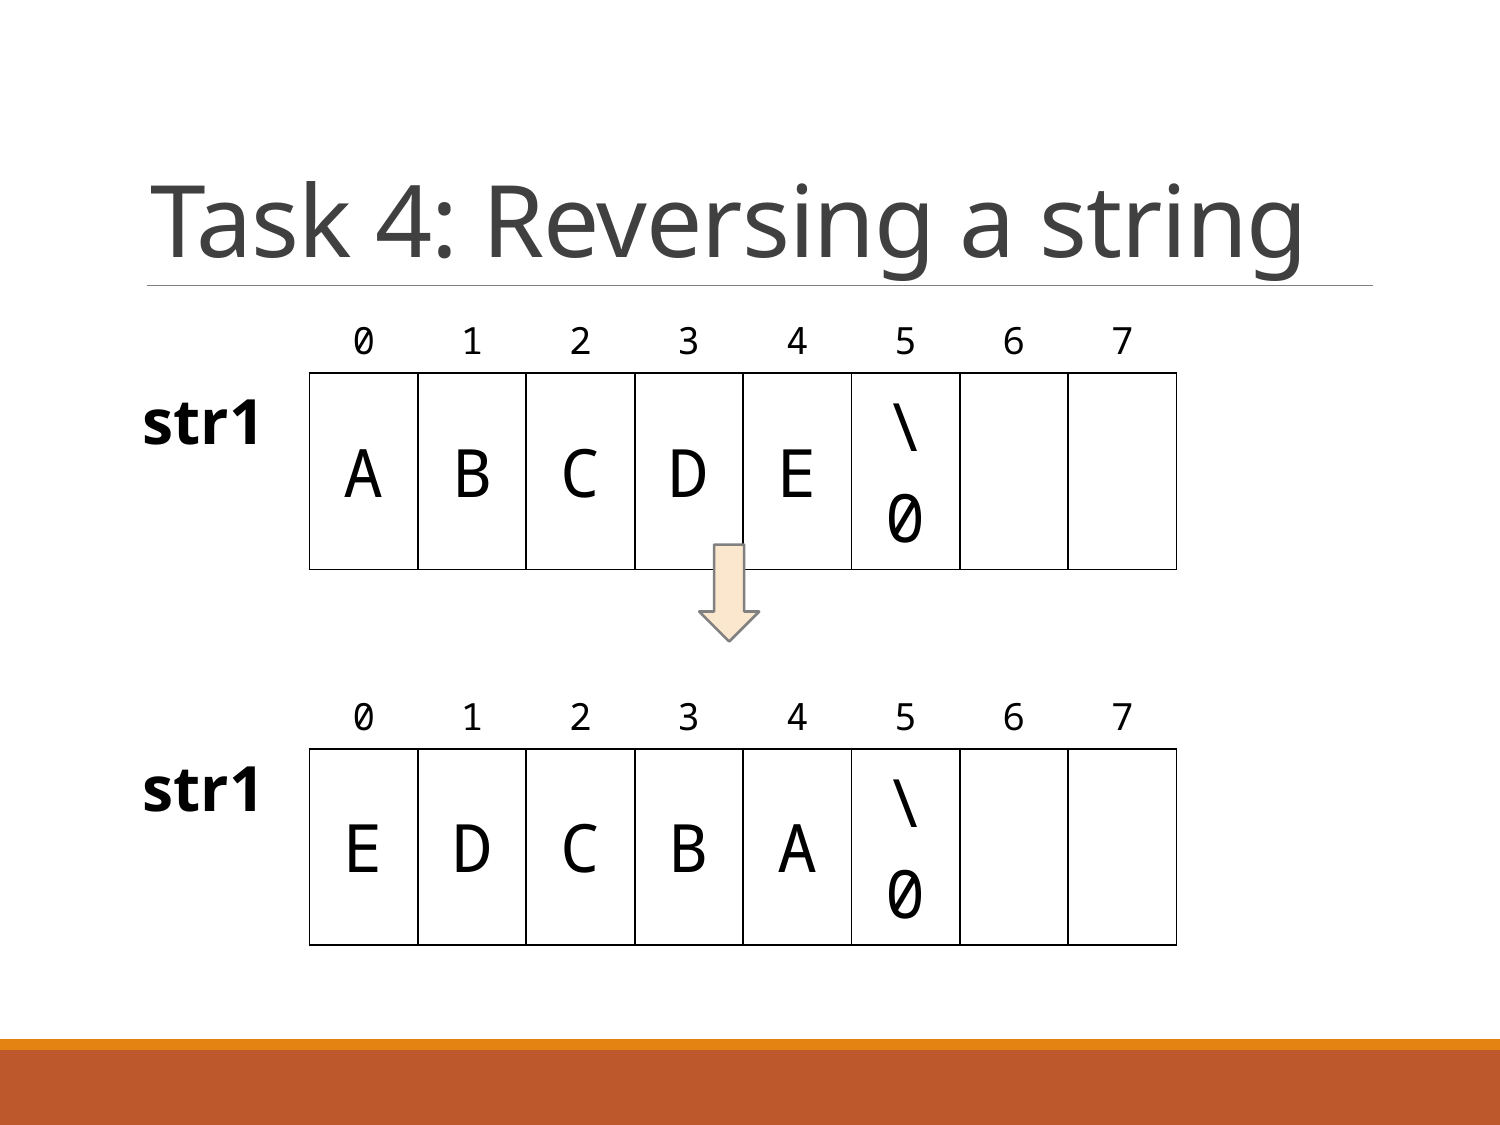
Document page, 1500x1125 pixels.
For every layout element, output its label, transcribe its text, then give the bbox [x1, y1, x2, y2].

table_cell A [744, 750, 851, 944]
table_cell B [419, 374, 525, 569]
table_header 5 [851, 683, 960, 748]
table_cell C [527, 750, 634, 944]
table_cell B [636, 750, 742, 944]
table_header 0 [310, 307, 418, 372]
table_header 3 [635, 307, 743, 372]
table_header 1 [418, 307, 526, 372]
table_header 3 [635, 683, 743, 748]
table_cell [961, 750, 1067, 944]
table_cell \0 [852, 750, 959, 944]
table_cell A [310, 374, 417, 569]
table_header 4 [743, 307, 851, 372]
table_cell [1069, 374, 1176, 569]
table_header 6 [960, 307, 1068, 372]
table_header 0 [310, 683, 418, 748]
table_cell E [744, 374, 851, 569]
table_header 2 [526, 683, 635, 748]
table_header 6 [960, 683, 1068, 748]
table_cell [961, 374, 1067, 569]
table_cell C [527, 374, 634, 569]
table_header 7 [1068, 307, 1176, 372]
table_cell [1069, 750, 1176, 944]
table_cell D [419, 750, 525, 944]
table_header 5 [851, 307, 960, 372]
table_header 7 [1068, 683, 1176, 748]
table_header 4 [743, 683, 851, 748]
table_header 2 [526, 307, 635, 372]
table_cell E [310, 750, 417, 944]
text_box str1 [128, 741, 281, 831]
text_box str1 [128, 374, 281, 465]
title Task 4: Reversing a string [135, 47, 1373, 285]
table_cell \0 [852, 374, 959, 569]
table_cell D [636, 374, 742, 569]
text_box [697, 543, 761, 643]
table_header 1 [418, 683, 526, 748]
